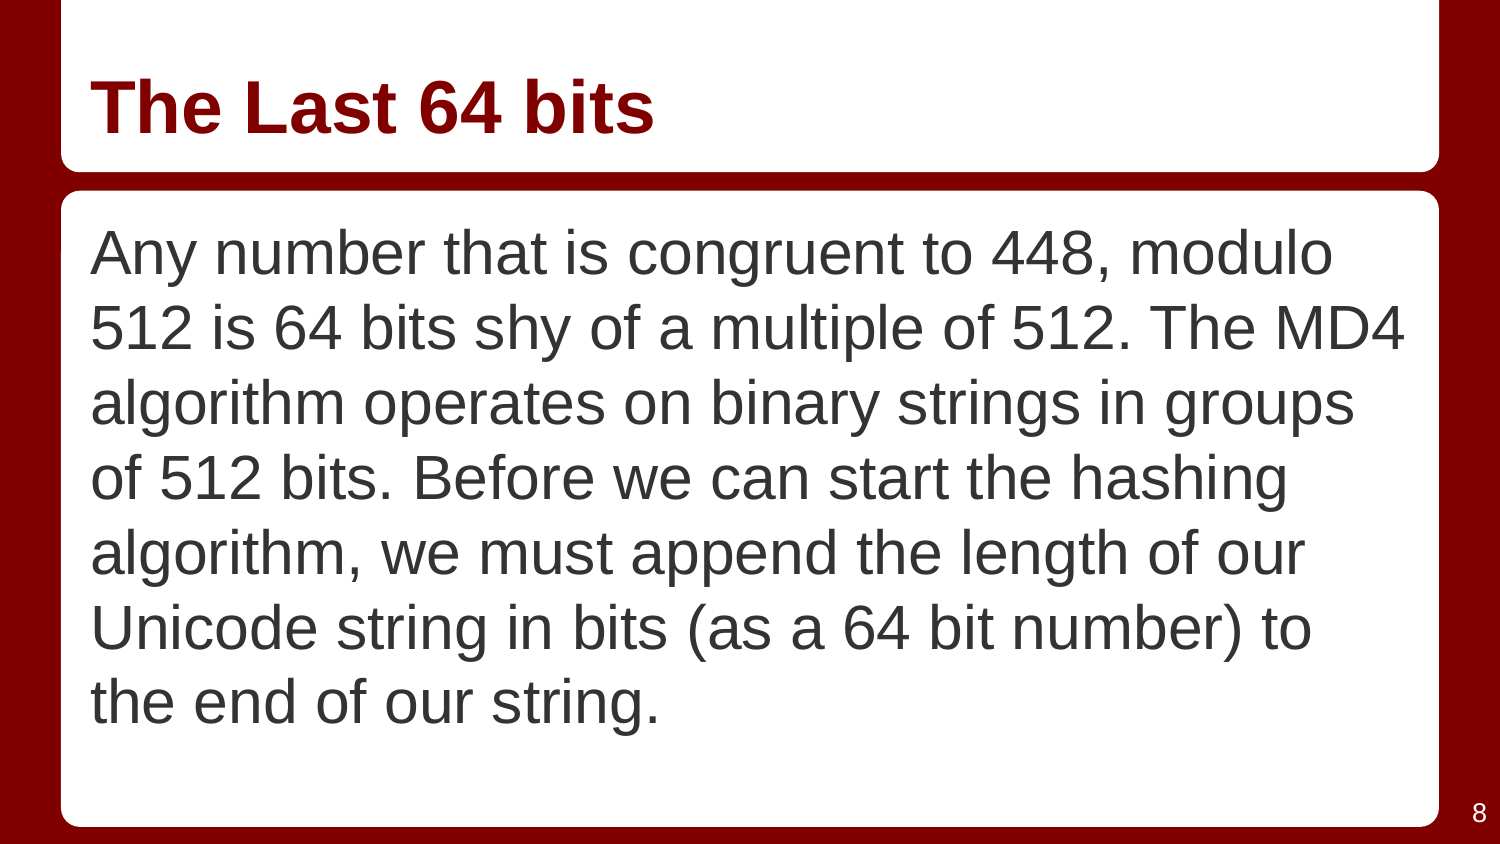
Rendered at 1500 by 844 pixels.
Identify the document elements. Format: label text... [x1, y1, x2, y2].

list Any number that is congruent to 448, modulo 512 is 64 bits shy of a multiple of 512. The MD4 algorithm operates on binary strings in groups of 512 bits. Before we can start the hashing algorithm, we must append the length of our Unicode string in bits (as a 64 bit number) to the end of our string. [75, 196, 1425, 808]
title The Last 64 bits [75, 22, 1425, 164]
slide_number ‹#› [1412, 779, 1500, 844]
